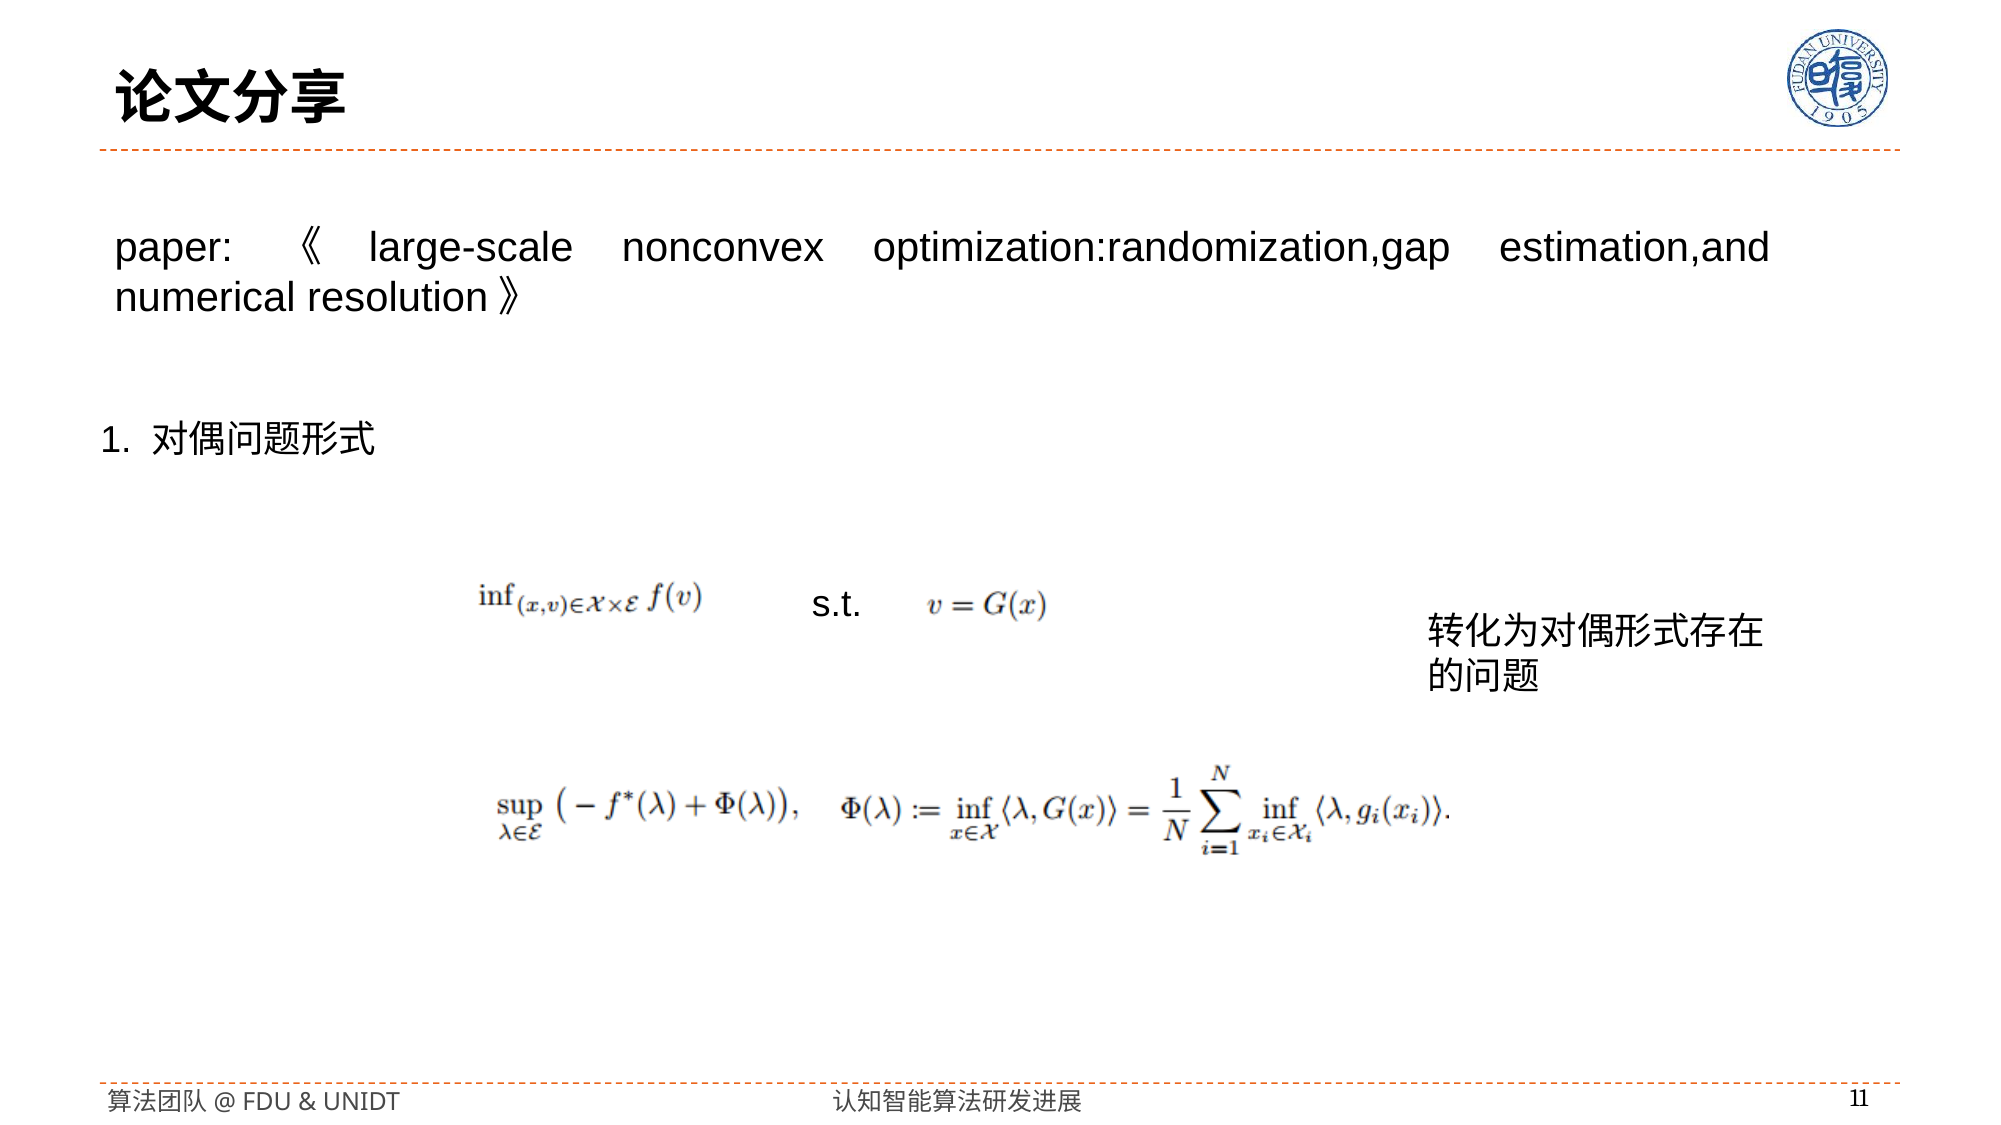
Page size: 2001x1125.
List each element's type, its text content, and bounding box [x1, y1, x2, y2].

text_box 1. 对偶问题形式 [85, 407, 400, 468]
title 论文分享 [99, 24, 1725, 138]
text_box 转化为对偶形式存在的问题 [1412, 599, 1803, 705]
picture [1787, 29, 1888, 127]
picture [924, 582, 1051, 633]
text_box s.t. [797, 571, 877, 632]
picture [474, 575, 705, 629]
picture [462, 749, 1449, 866]
text_box paper:《large-scale nonconvex optimization:randomization,gap estimation,and numerical resolution》 [99, 212, 1787, 328]
